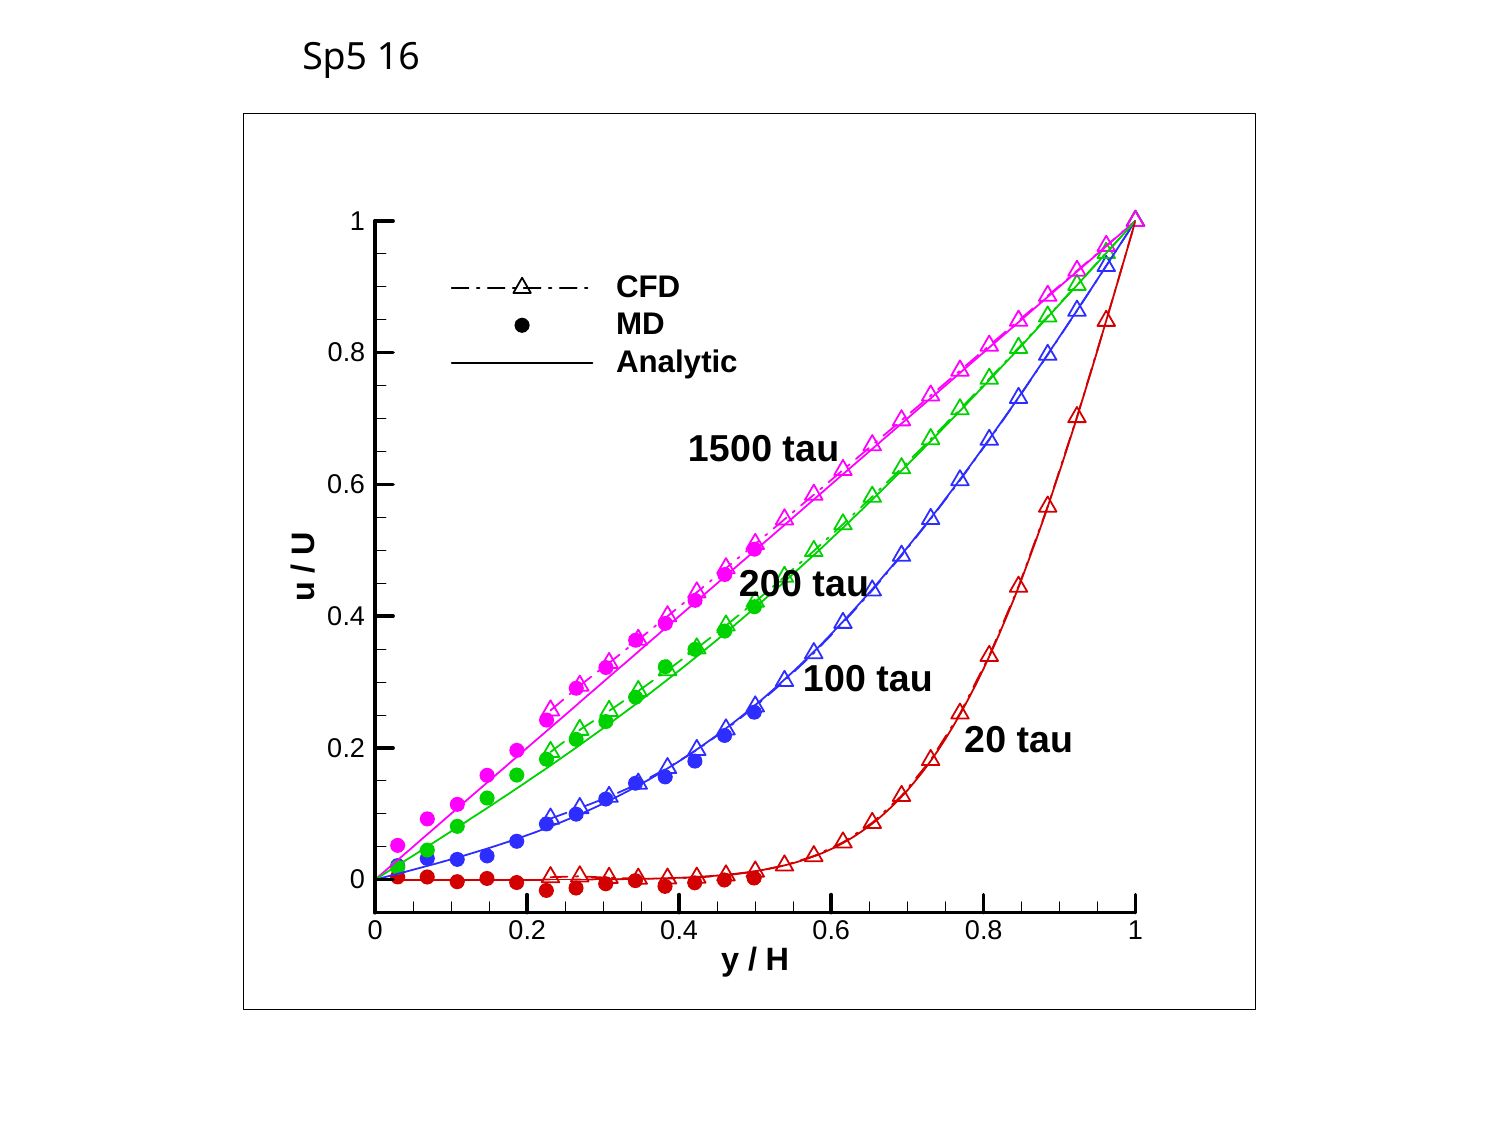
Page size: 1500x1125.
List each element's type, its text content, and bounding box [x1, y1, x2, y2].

picture [242, 112, 1257, 1012]
text_box Sp5 16 [287, 24, 1300, 85]
